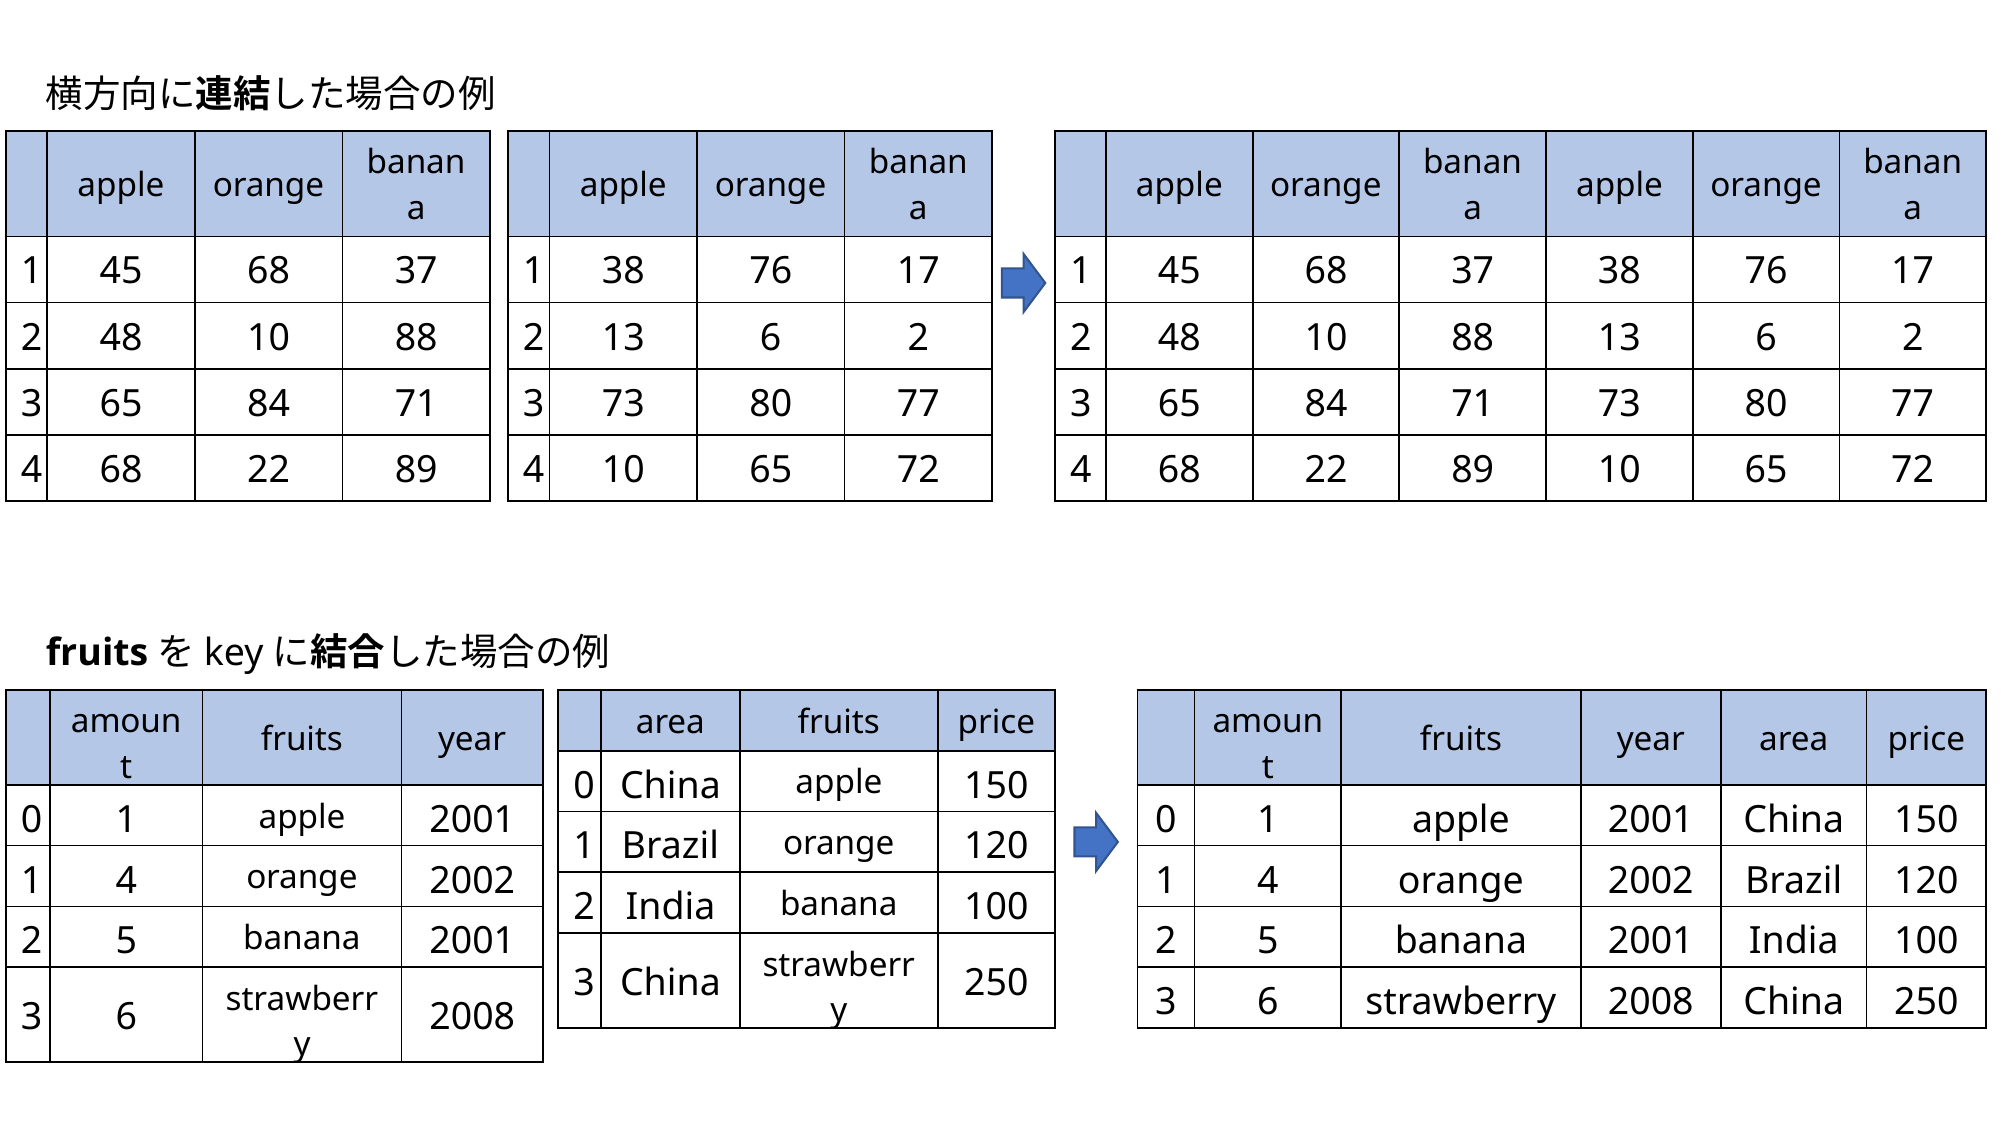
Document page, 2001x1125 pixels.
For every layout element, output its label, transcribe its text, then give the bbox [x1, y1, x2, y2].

table_cell 2002 [1582, 846, 1720, 906]
table_cell 10 [550, 436, 696, 500]
table_cell 37 [343, 237, 489, 302]
table_cell 22 [1254, 436, 1398, 500]
table_cell 3 [509, 370, 549, 434]
table_cell 45 [1107, 237, 1252, 302]
table_cell Brazil [1722, 846, 1866, 906]
table_cell 100 [939, 873, 1054, 932]
table_cell 250 [1867, 968, 1985, 1027]
table_header orange [196, 132, 342, 236]
table_cell 120 [939, 812, 1054, 871]
table_cell 250 [939, 934, 1054, 1027]
table_cell 13 [1547, 303, 1692, 368]
table_header area [1722, 691, 1866, 784]
table_cell 80 [698, 370, 844, 434]
table_cell 10 [1547, 436, 1692, 500]
table_header apple [48, 132, 194, 236]
table_header amount [1195, 691, 1340, 784]
table_header price [1867, 691, 1985, 784]
table_cell 6 [1694, 303, 1839, 368]
table_cell 3 [7, 370, 46, 434]
table_cell 38 [550, 237, 696, 302]
table_cell 71 [343, 370, 489, 434]
table_cell 84 [196, 370, 342, 434]
table_cell 2 [1840, 303, 1985, 368]
table_cell 48 [48, 303, 194, 368]
table_cell 10 [1254, 303, 1398, 368]
table_header banana [343, 132, 489, 236]
table_cell 68 [1254, 237, 1398, 302]
table_cell 100 [1867, 907, 1985, 966]
table_cell 2001 [402, 786, 542, 845]
table_cell 76 [698, 237, 844, 302]
table_header area [602, 691, 739, 750]
table_header banana [845, 132, 991, 236]
table_cell 65 [1107, 370, 1252, 434]
table_header [509, 132, 549, 236]
table_cell strawberry [1342, 968, 1580, 1027]
table_cell 68 [48, 436, 194, 500]
table_cell 0 [1138, 786, 1194, 845]
table_cell 73 [1547, 370, 1692, 434]
table_cell 0 [559, 752, 600, 811]
table_cell 1 [509, 237, 549, 302]
table_cell 6 [698, 303, 844, 368]
table_cell 0 [7, 786, 49, 845]
table_cell 2 [1056, 303, 1105, 368]
table_cell 2002 [402, 846, 542, 906]
table_cell 6 [1195, 968, 1340, 1027]
table_cell 150 [939, 752, 1054, 811]
table_cell 38 [1547, 237, 1692, 302]
table_cell 77 [845, 370, 991, 434]
table_header fruits [1342, 691, 1580, 784]
table_cell 1 [1195, 786, 1340, 845]
table_cell banana [1342, 907, 1580, 966]
table_cell orange [741, 812, 937, 871]
text_box 横方向に連結した場合の例 [31, 62, 576, 122]
table_cell 80 [1694, 370, 1839, 434]
table_cell China [1722, 786, 1866, 845]
table_cell 3 [1138, 968, 1194, 1027]
table_cell apple [1342, 786, 1580, 845]
table_header [559, 691, 600, 750]
table_cell 5 [1195, 907, 1340, 966]
table_header year [1582, 691, 1720, 784]
table_cell 45 [48, 237, 194, 302]
table_cell apple [203, 786, 401, 845]
table_cell 3 [559, 934, 600, 1027]
table_cell 68 [1107, 436, 1252, 500]
table_cell 1 [559, 812, 600, 871]
table_cell 68 [196, 237, 342, 302]
table_cell 2001 [1582, 907, 1720, 966]
table_cell 4 [7, 436, 46, 500]
table_cell 150 [1867, 786, 1985, 845]
table_cell 3 [1056, 370, 1105, 434]
table_cell 1 [1138, 846, 1194, 906]
table_header [7, 132, 46, 236]
table_cell 1 [7, 846, 49, 906]
table_cell 17 [845, 237, 991, 302]
table_cell 17 [1840, 237, 1985, 302]
table_cell 65 [698, 436, 844, 500]
table_header fruits [203, 691, 401, 784]
table_cell 2001 [402, 907, 542, 966]
text_box fruitsをkeyに結合した場合の例 [31, 620, 718, 681]
table_cell banana [203, 907, 401, 966]
table_cell 2008 [1582, 968, 1720, 1027]
table_cell 4 [1056, 436, 1105, 500]
table_cell 37 [1400, 237, 1545, 302]
table_cell 89 [343, 436, 489, 500]
table_cell 1 [7, 237, 46, 302]
table_cell 2 [845, 303, 991, 368]
table_header banana [1400, 132, 1545, 236]
table_cell 13 [550, 303, 696, 368]
table_header apple [1547, 132, 1692, 236]
table_cell 2001 [1582, 786, 1720, 845]
table_header [1056, 132, 1105, 236]
table_cell 4 [1195, 846, 1340, 906]
table_cell 6 [51, 968, 202, 1061]
table_cell 2 [1138, 907, 1194, 966]
table_cell 71 [1400, 370, 1545, 434]
table_cell 2 [509, 303, 549, 368]
table_cell 88 [1400, 303, 1545, 368]
table_header [7, 691, 49, 784]
table_header banana [1840, 132, 1985, 236]
table_header price [939, 691, 1054, 750]
table_header amount [51, 691, 202, 784]
table_cell 48 [1107, 303, 1252, 368]
table_cell India [1722, 907, 1866, 966]
table_cell 3 [7, 968, 49, 1061]
table_cell strawberry [741, 934, 937, 1027]
table_cell apple [741, 752, 937, 811]
table_cell China [1722, 968, 1866, 1027]
text_box [1073, 809, 1120, 875]
table_cell 22 [196, 436, 342, 500]
table_cell 88 [343, 303, 489, 368]
table_cell 89 [1400, 436, 1545, 500]
table_header apple [550, 132, 696, 236]
table_cell orange [1342, 846, 1580, 906]
table_cell 72 [1840, 436, 1985, 500]
table_cell 65 [1694, 436, 1839, 500]
table_cell 73 [550, 370, 696, 434]
table_header apple [1107, 132, 1252, 236]
table_cell China [602, 752, 739, 811]
table_cell strawberry [203, 968, 401, 1061]
table_header year [402, 691, 542, 784]
table_header orange [698, 132, 844, 236]
table_cell 4 [51, 846, 202, 906]
text_box [1000, 250, 1047, 316]
table_cell China [602, 934, 739, 1027]
table_cell 4 [509, 436, 549, 500]
table_cell Brazil [602, 812, 739, 871]
table_cell orange [203, 846, 401, 906]
table_cell 84 [1254, 370, 1398, 434]
table_cell India [602, 873, 739, 932]
table_cell 5 [51, 907, 202, 966]
table_cell 65 [48, 370, 194, 434]
table_cell banana [741, 873, 937, 932]
table_cell 120 [1867, 846, 1985, 906]
table_header orange [1694, 132, 1839, 236]
table_cell 2 [7, 303, 46, 368]
table_cell 10 [196, 303, 342, 368]
table_cell 77 [1840, 370, 1985, 434]
table_header fruits [741, 691, 937, 750]
table_cell 72 [845, 436, 991, 500]
table_cell 1 [51, 786, 202, 845]
table_cell 2008 [402, 968, 542, 1061]
table_header [1138, 691, 1194, 784]
table_header orange [1254, 132, 1398, 236]
table_cell 76 [1694, 237, 1839, 302]
table_cell 2 [559, 873, 600, 932]
table_cell 1 [1056, 237, 1105, 302]
table_cell 2 [7, 907, 49, 966]
